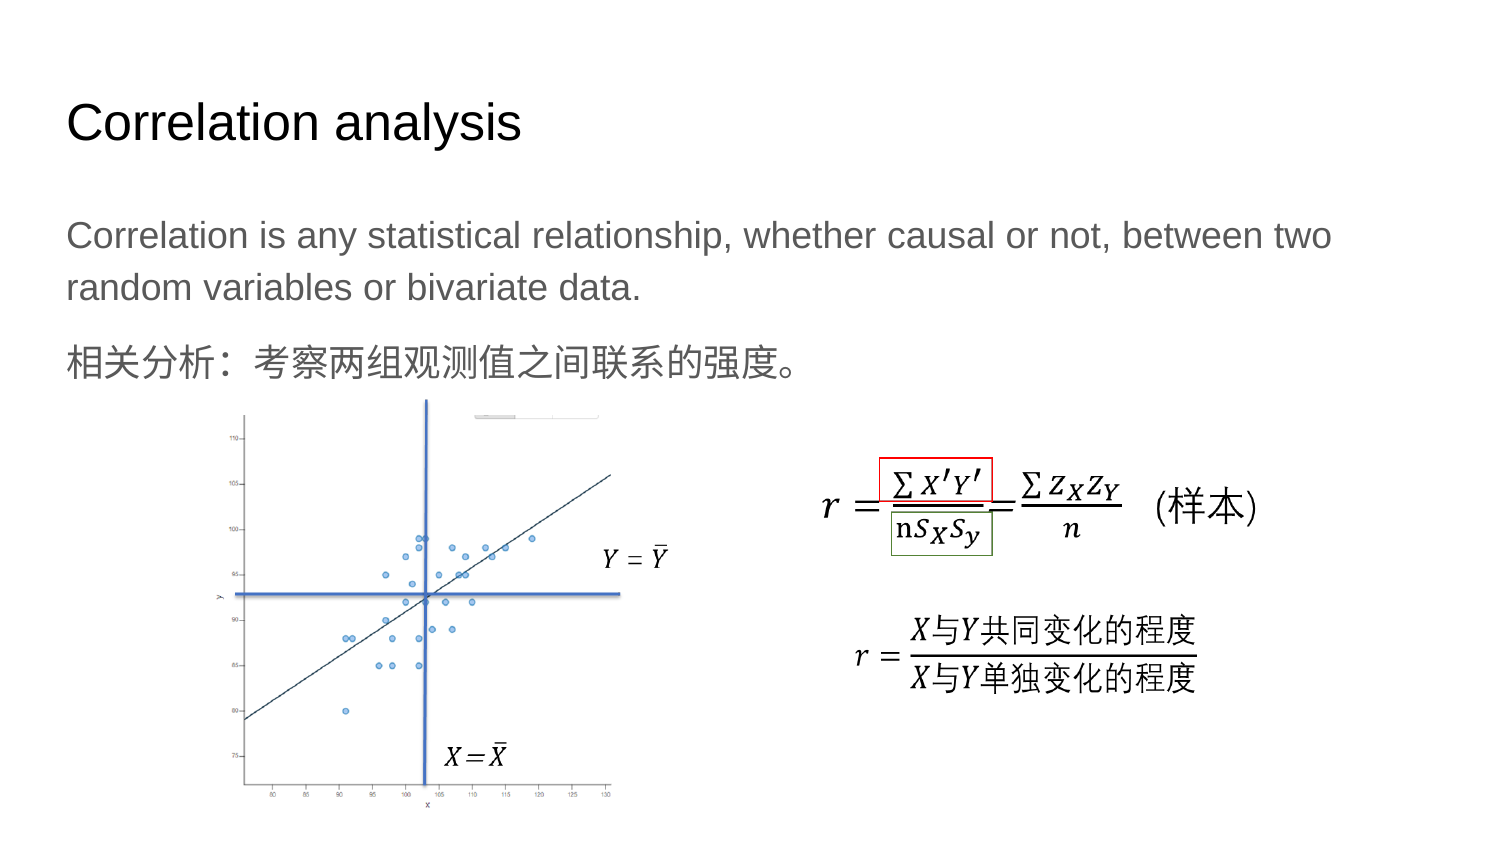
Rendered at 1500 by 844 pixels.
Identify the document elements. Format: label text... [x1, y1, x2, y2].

picture [759, 604, 1291, 699]
picture [811, 457, 1392, 586]
title Correlation analysis [51, 72, 1449, 167]
picture [201, 396, 713, 810]
list Correlation is any statistical relationship, whether causal or not, between two random variables or bivariate data. 相关分析：考察两组观测值之间联系的强度。 [51, 189, 1449, 750]
